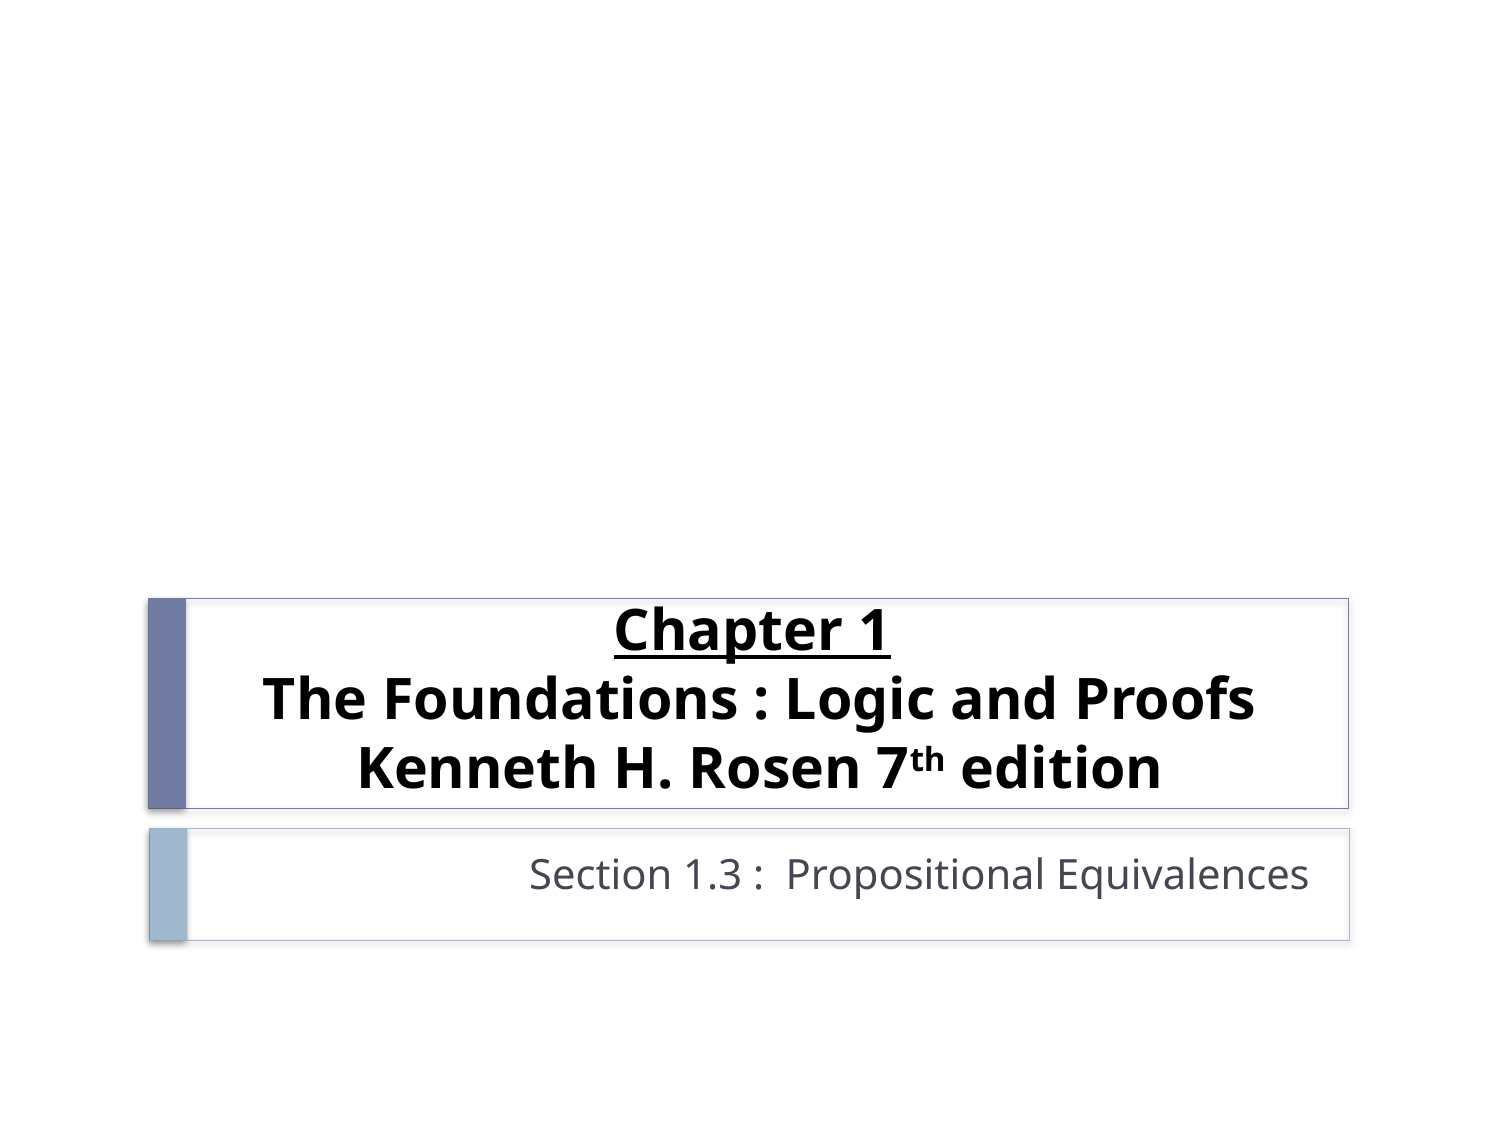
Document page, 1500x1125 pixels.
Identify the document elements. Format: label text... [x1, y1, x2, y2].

subtitle Section 1.3 : Propositional Equivalences [200, 840, 1325, 929]
title Chapter 1 The Foundations : Logic and Proofs Kenneth H. Rosen 7th edition [171, 586, 1349, 812]
